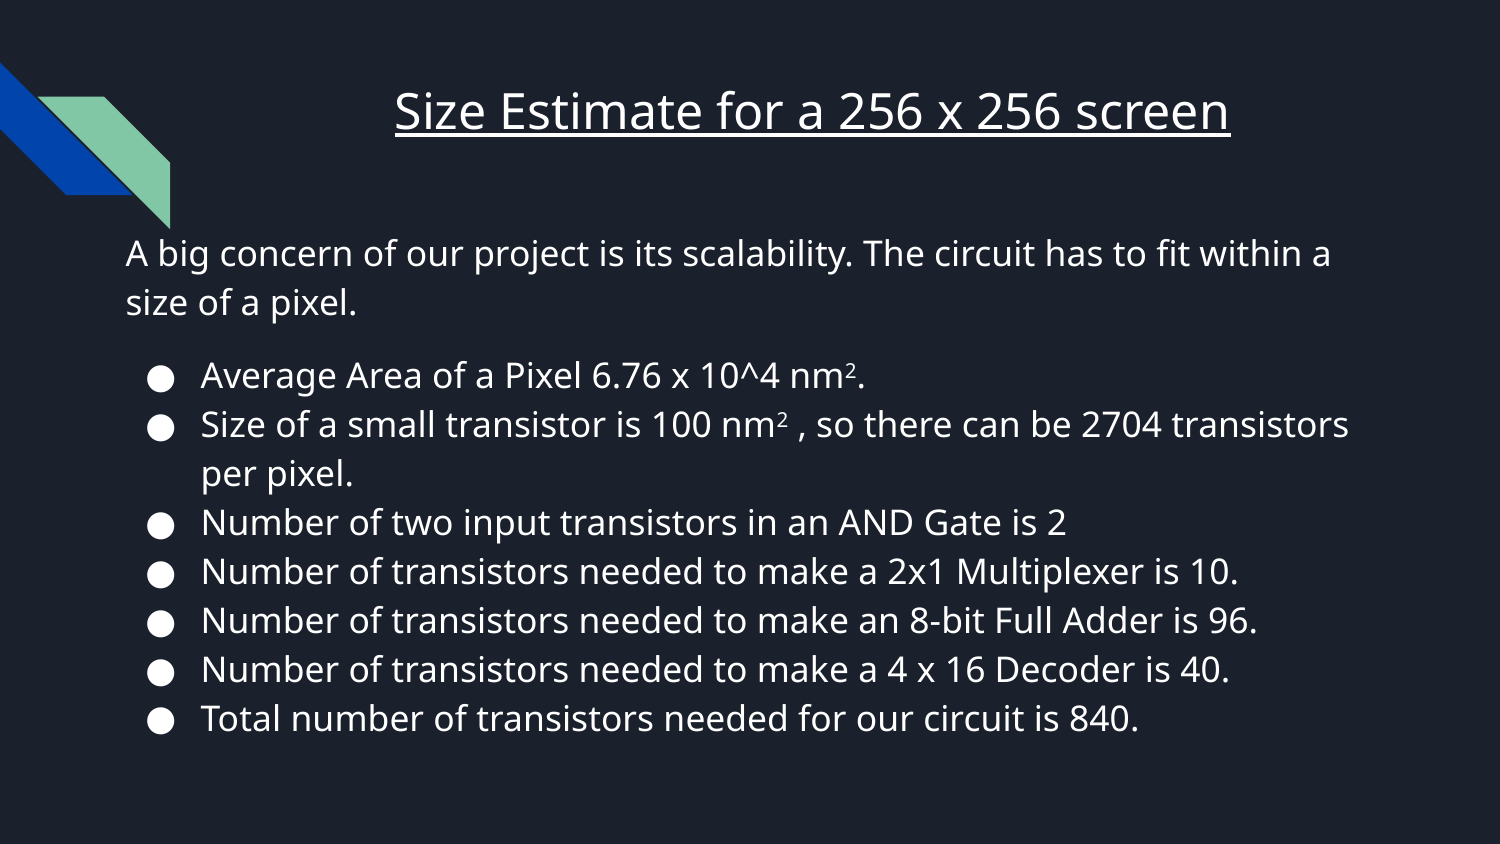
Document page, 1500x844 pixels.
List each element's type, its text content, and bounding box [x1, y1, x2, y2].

title Size Estimate for a 256 x 256 screen [212, 64, 1368, 169]
list A big concern of our project is its scalability. The circuit has to fit within a size of a pixel. Average Area of a Pixel 6.76 x 10^4 nm2. Size of a small transistor is 100 nm2 , so there can be 2704 transistors per pixel. Number of two input transistors in an AND Gate is 2 Number of transistors needed to make a 2x1 Multiplexer is 10. Number of transistors needed to make an 8-bit Full Adder is 96. Number of transistors needed to make a 4 x 16 Decoder is 40. Total number of transistors needed for our circuit is 840. [110, 209, 1390, 736]
